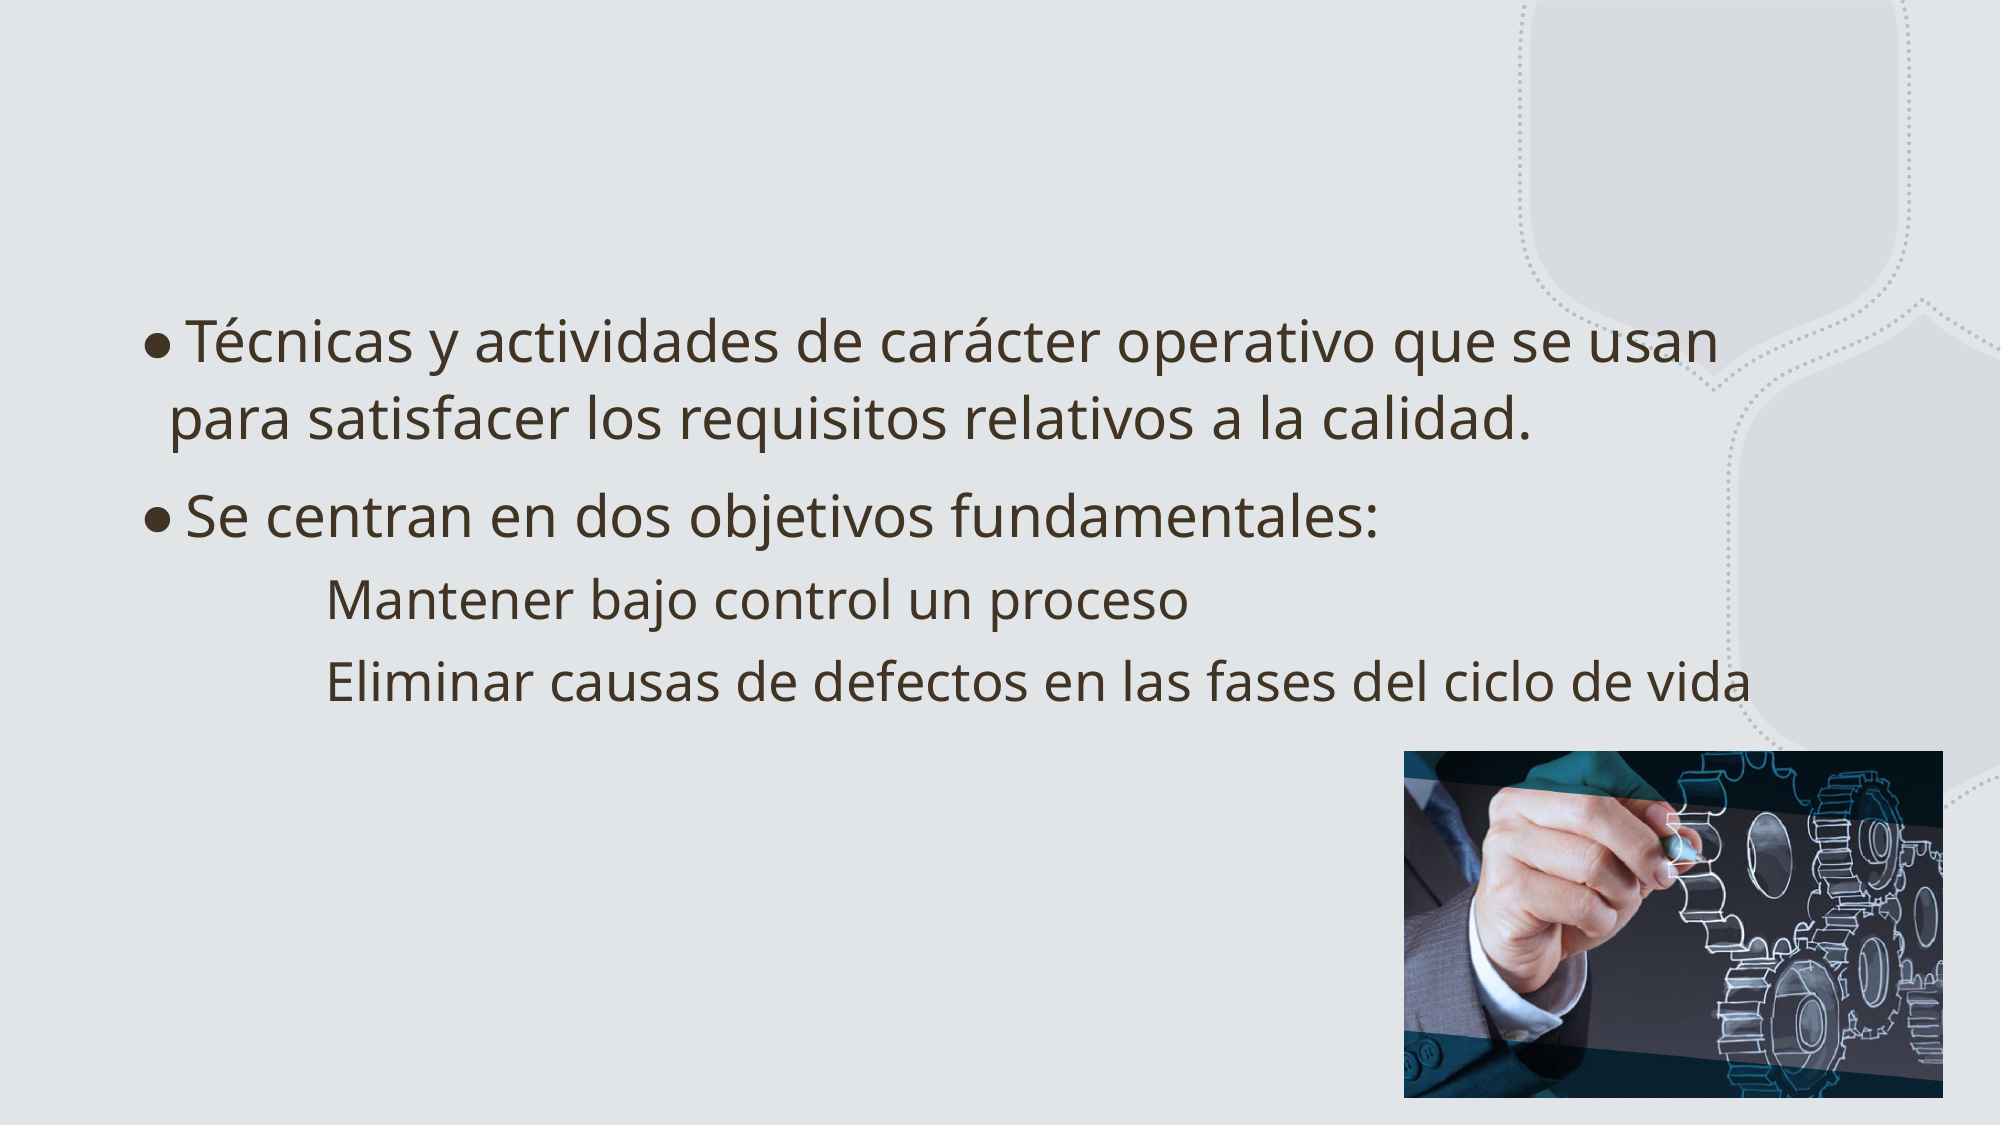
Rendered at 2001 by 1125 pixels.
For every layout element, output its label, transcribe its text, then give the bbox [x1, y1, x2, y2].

picture [1404, 751, 1943, 1098]
list Técnicas y actividades de carácter operativo que se usan para satisfacer los requisitos relativos a la calidad. Se centran en dos objetivos fundamentales: Mantener bajo control un proceso Eliminar causas de defectos en las fases del ciclo de vida [115, 289, 1861, 1032]
